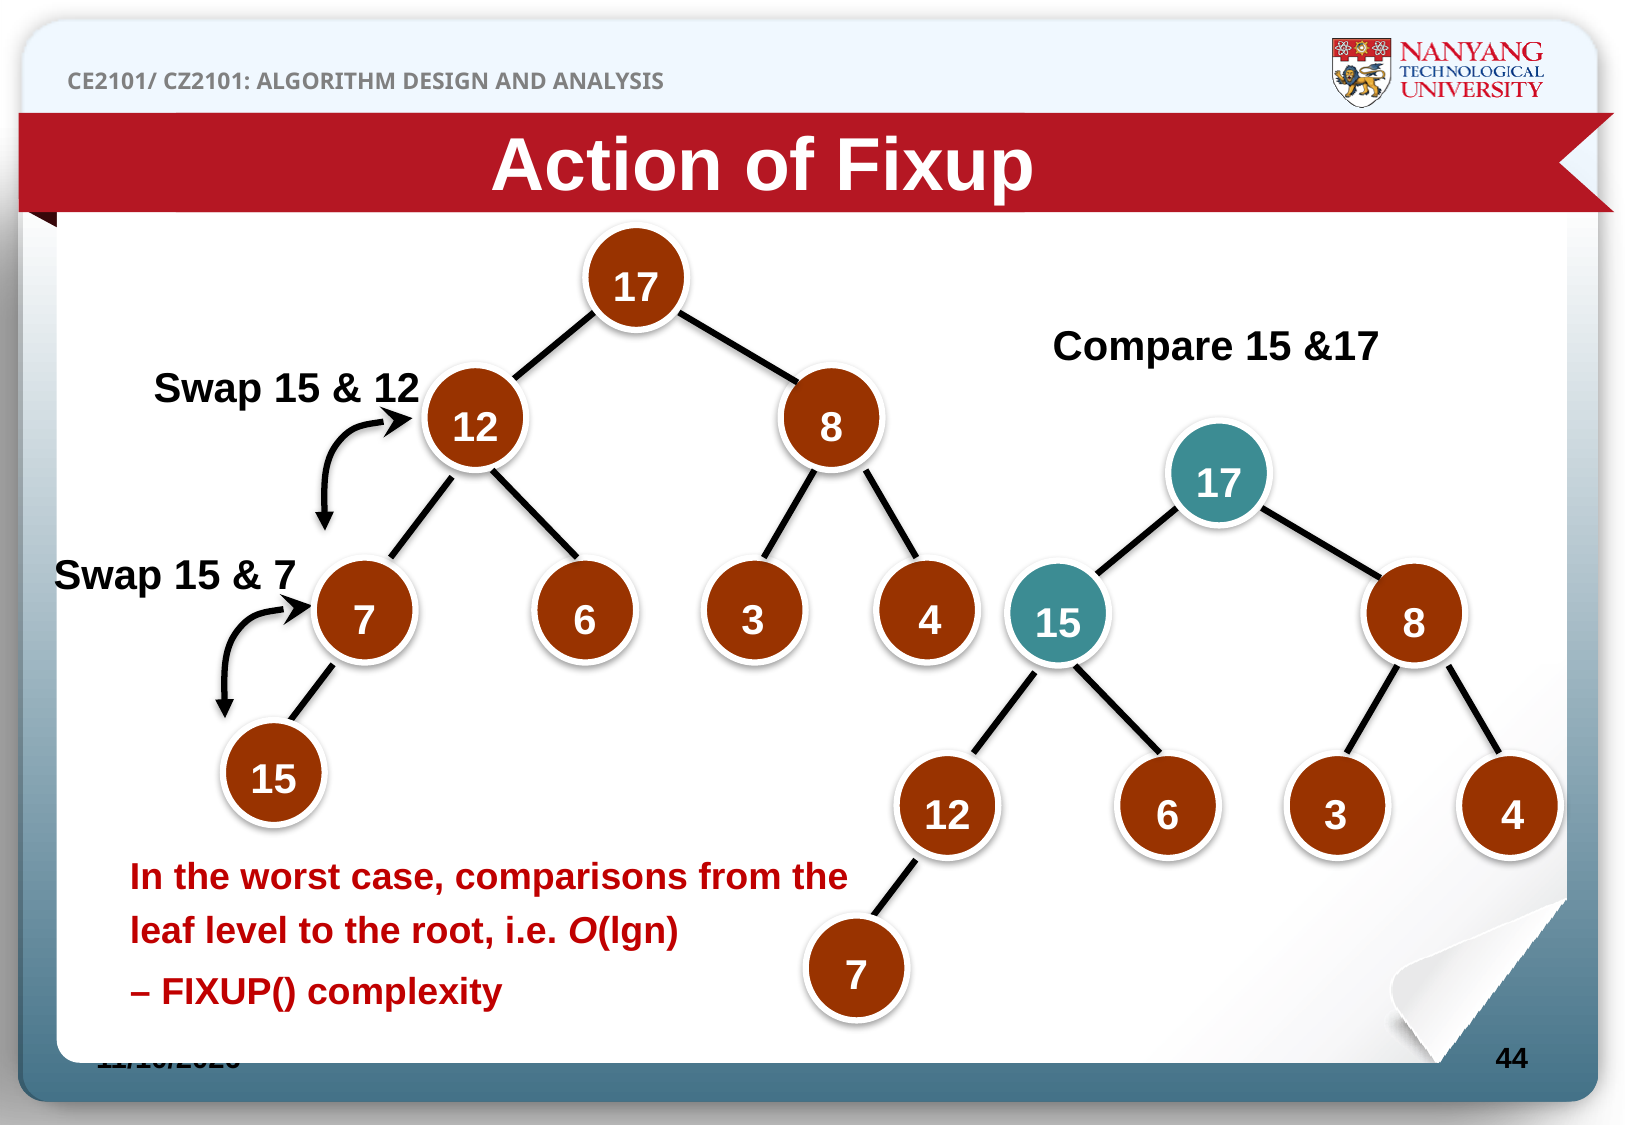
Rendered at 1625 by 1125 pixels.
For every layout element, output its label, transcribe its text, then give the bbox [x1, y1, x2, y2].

text_box Compare 15 &17 [1038, 300, 1395, 376]
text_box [137, 342, 217, 529]
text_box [805, 420, 1562, 1021]
list Action of Fixup [60, 119, 1467, 201]
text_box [222, 224, 979, 826]
text_box In the worst case, comparisons from the leaf level to the root, i.e. O(lgn) – FIXUP() complexity [115, 835, 800, 1020]
picture [0, 0, 1625, 1125]
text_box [37, 530, 217, 719]
